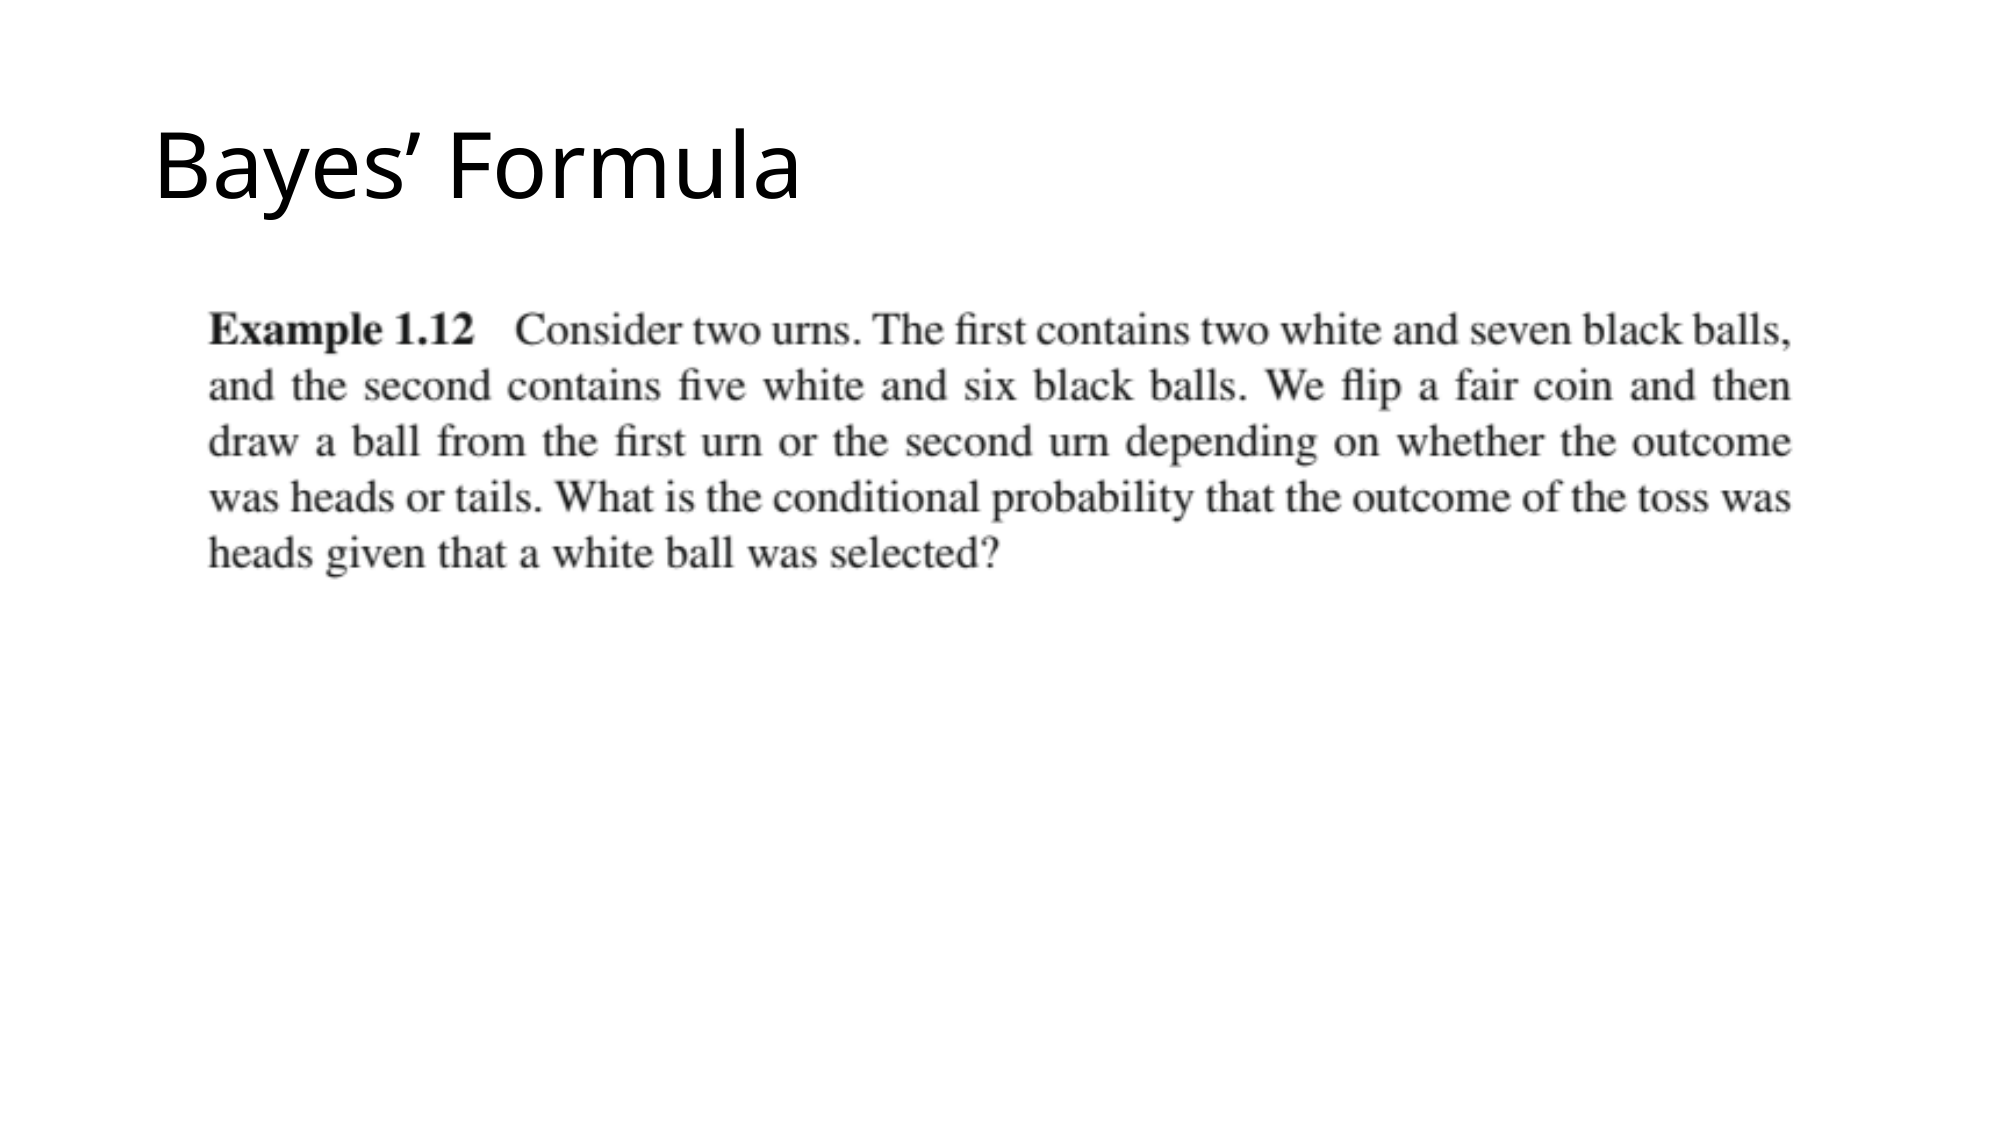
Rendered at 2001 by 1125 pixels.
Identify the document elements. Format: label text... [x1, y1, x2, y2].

picture [192, 289, 1807, 589]
title Bayes’ Formula [137, 59, 1863, 278]
